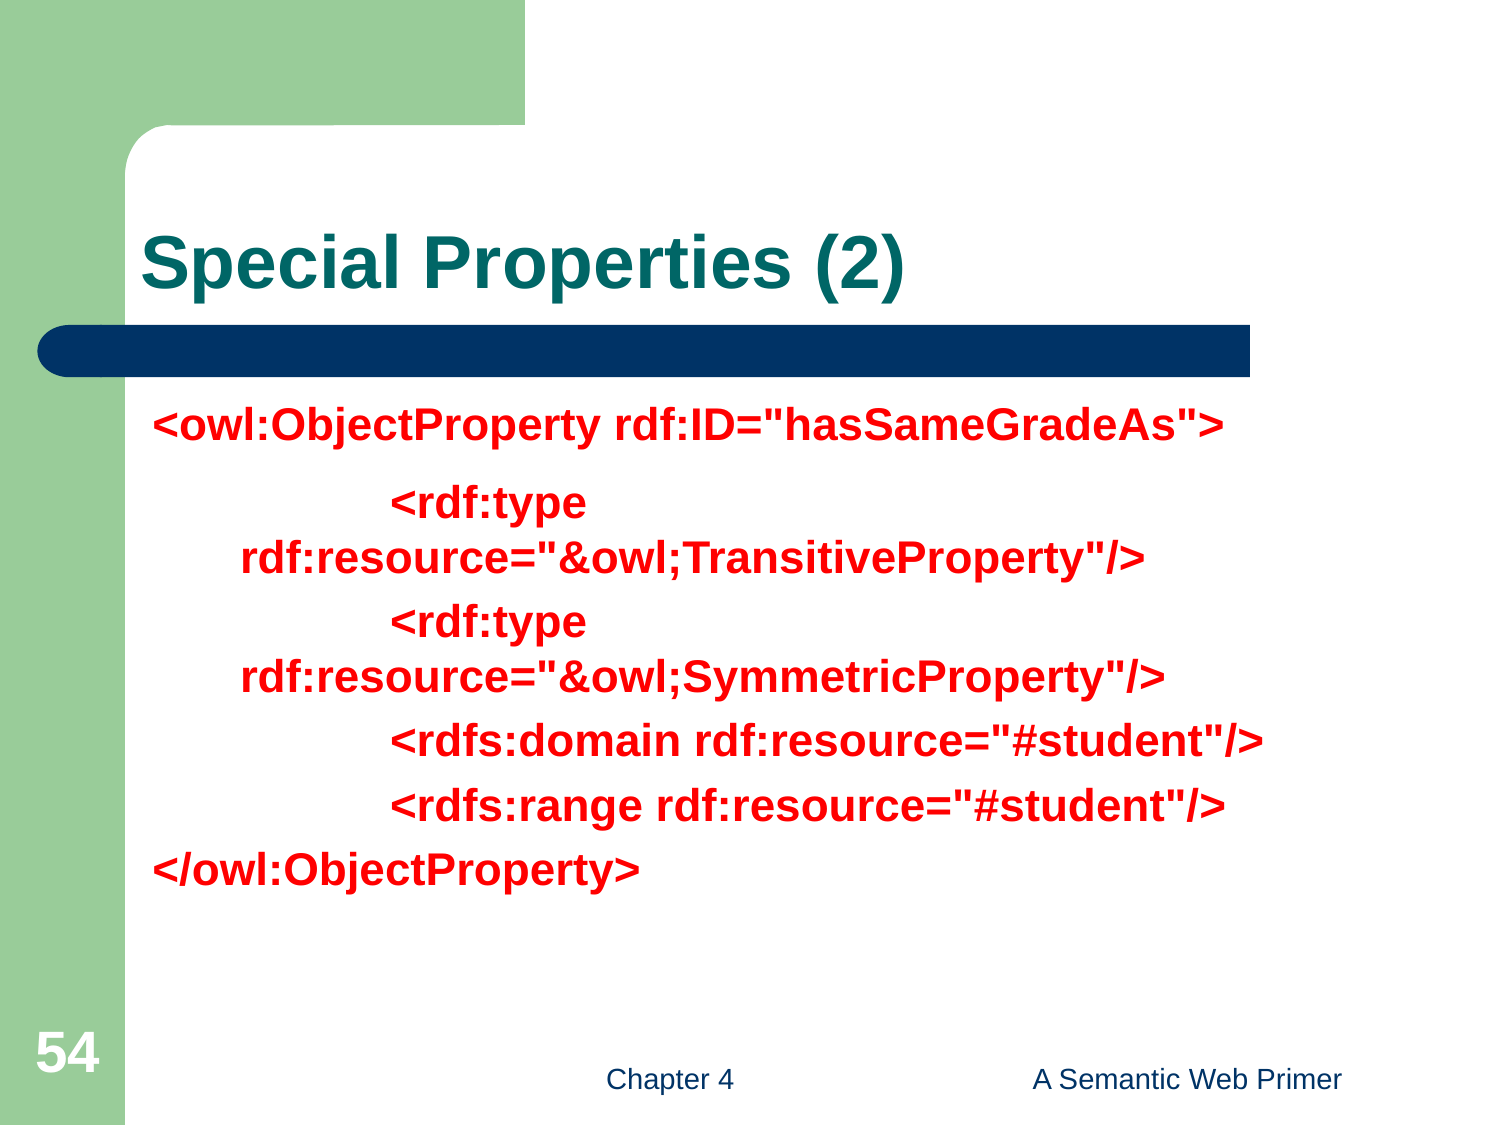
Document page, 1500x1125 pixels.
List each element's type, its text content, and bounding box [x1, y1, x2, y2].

footer A Semantic Web Primer [949, 1024, 1426, 1104]
slide_number Chapter 4 [399, 1024, 750, 1104]
list <owl:ObjectProperty rdf:ID="hasSameGradeAs"> <rdf:type rdf:resource="&owl;TransitiveProperty"/> <rdf:type rdf:resource="&owl;SymmetricProperty"/> <rdfs:domain rdf:resource="#student"/> <rdfs:range rdf:resource="#student"/> </owl:ObjectProperty> [137, 387, 1400, 999]
title Special Properties (2) [125, 125, 1425, 313]
slide_number 54 [0, 1011, 136, 1092]
